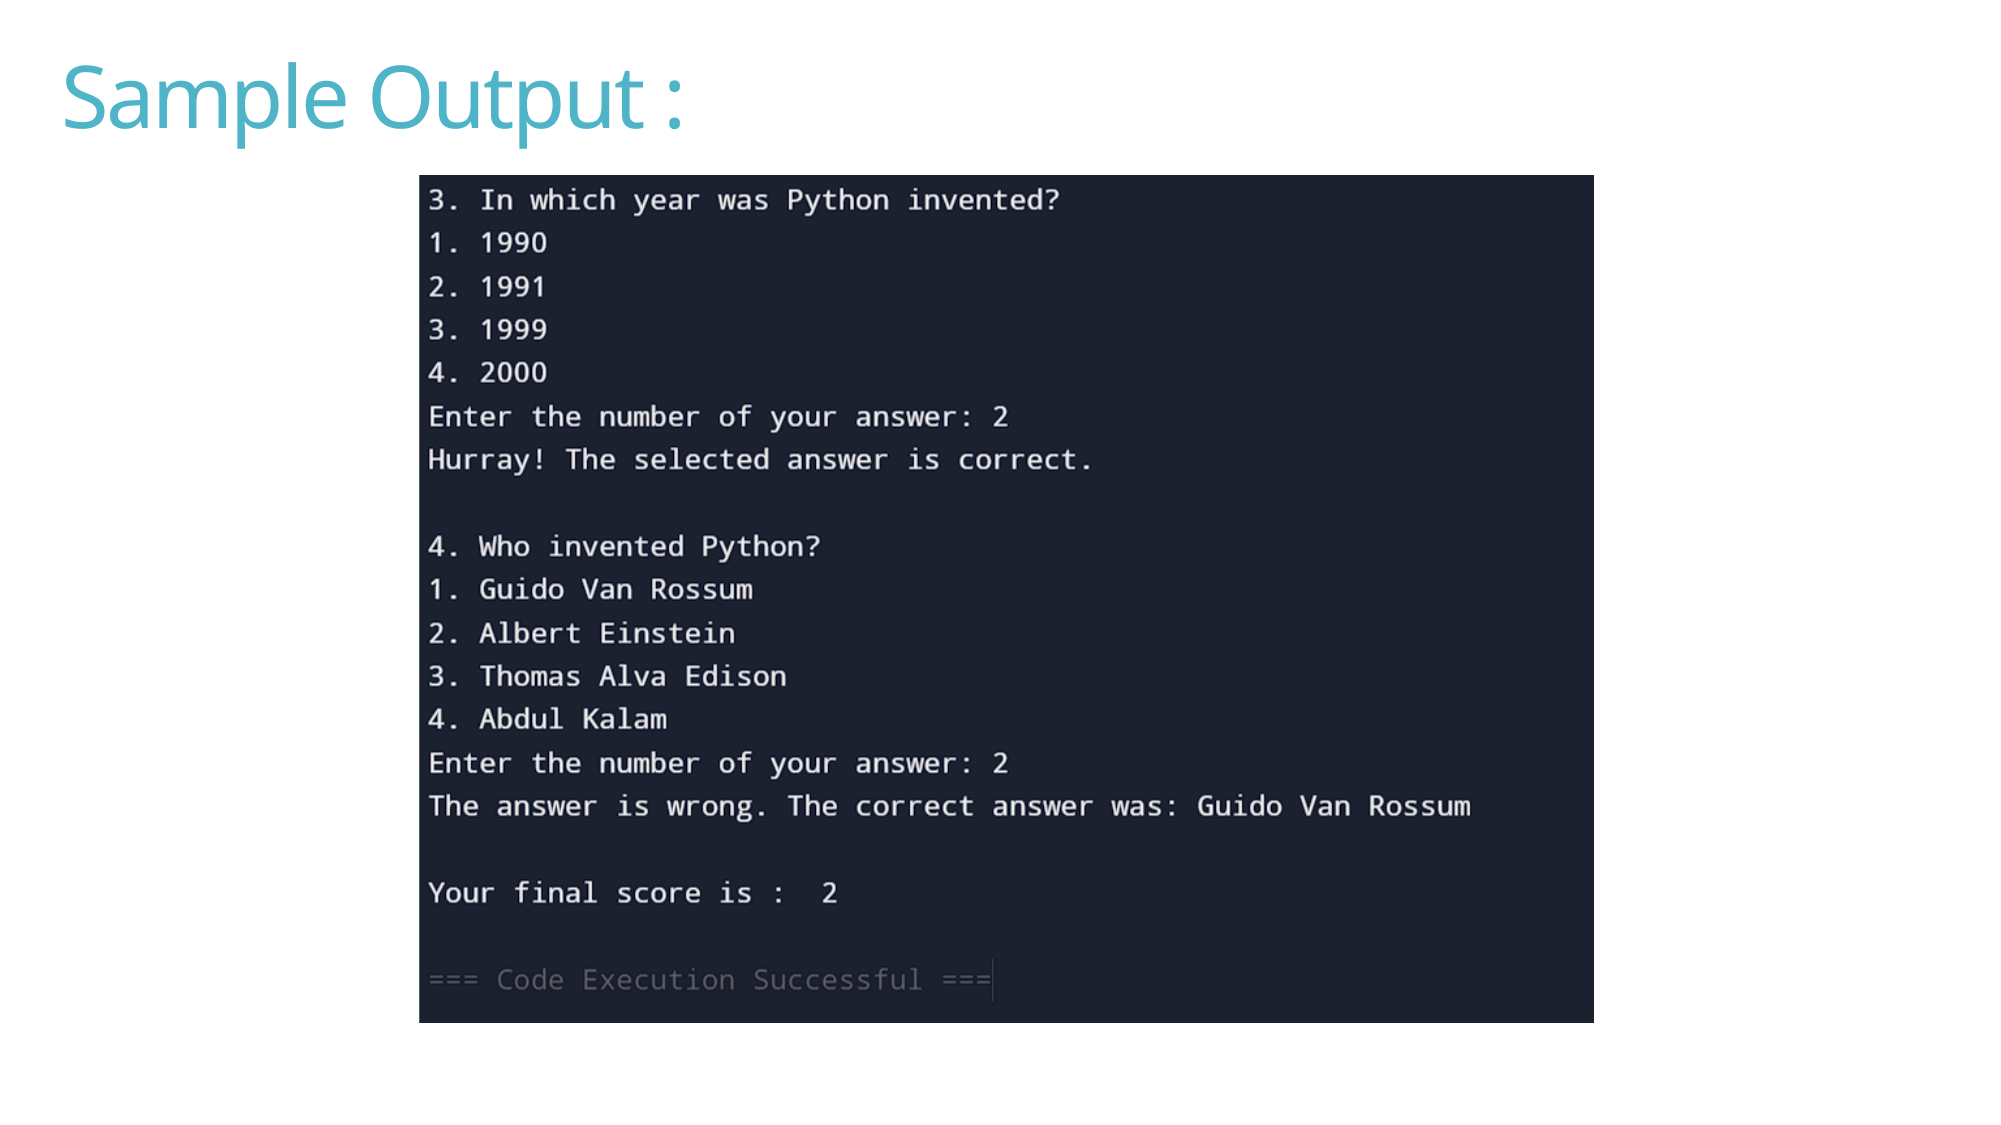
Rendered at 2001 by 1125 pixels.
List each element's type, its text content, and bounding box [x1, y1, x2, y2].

title Sample Output : [46, 50, 792, 155]
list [418, 175, 1594, 1023]
